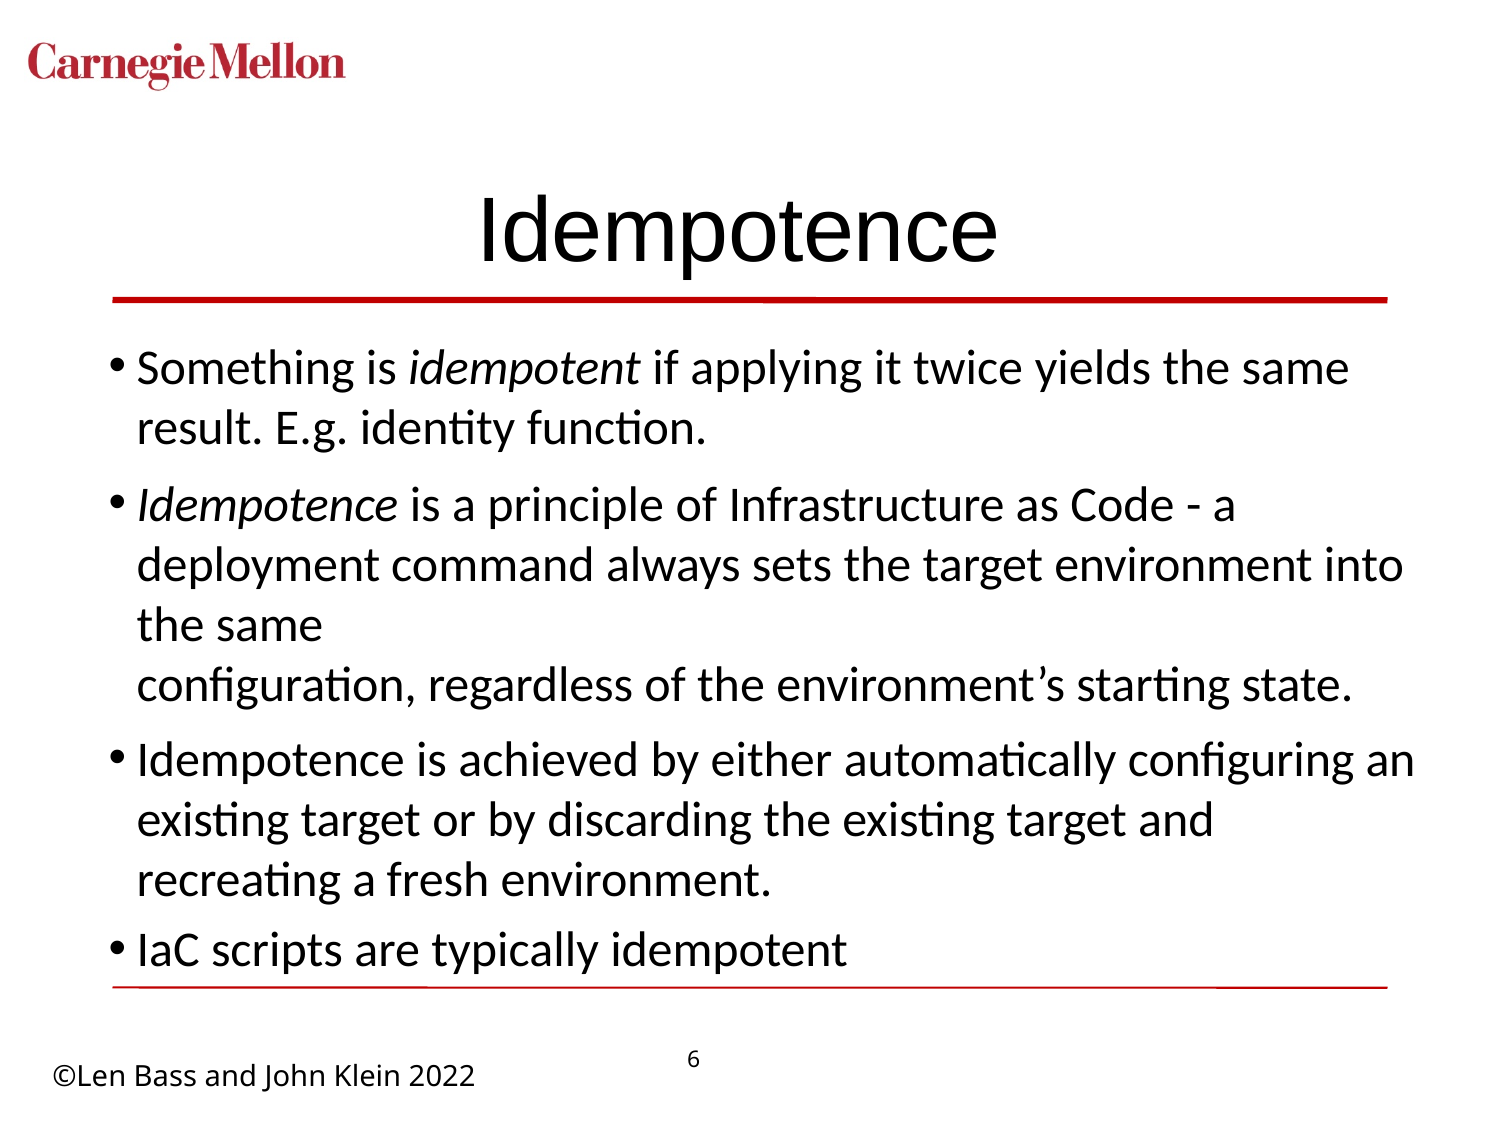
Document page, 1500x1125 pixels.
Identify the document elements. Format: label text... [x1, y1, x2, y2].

picture [24, 37, 349, 92]
text_box Something is idempotent if applying it twice yields the same result. E.g. identity function. Idempotence is a principle of Infrastructure as Code - a deployment command always sets the target environment into the same configuration, regardless of the environment’s starting state. Idempotence is achieved by either automatically configuring an existing target or by discarding the existing target and recreating a fresh environment. IaC scripts are typically idempotent [106, 332, 1438, 977]
title Idempotence [103, 91, 1060, 319]
